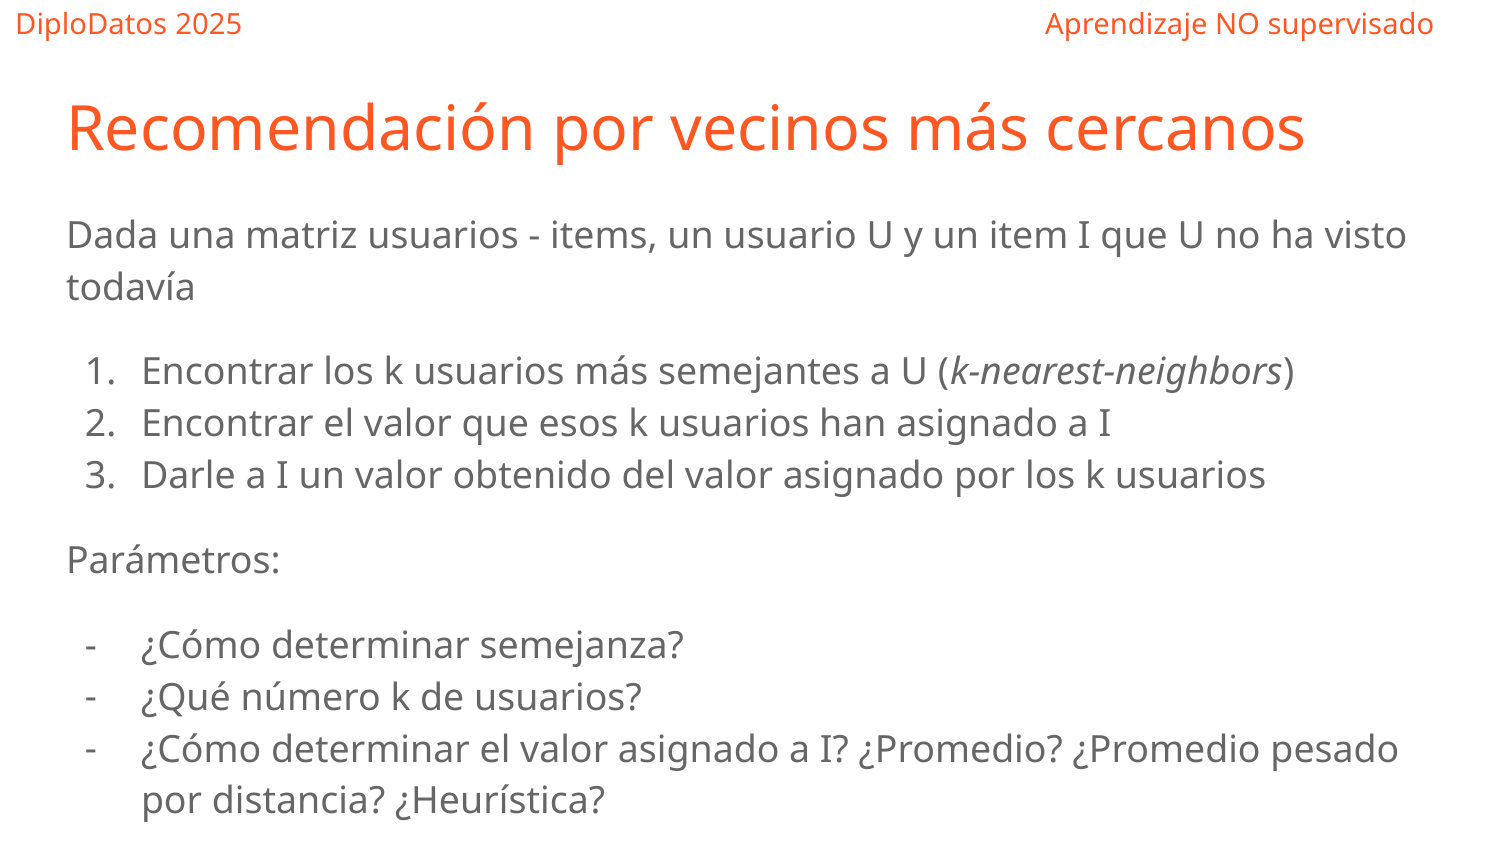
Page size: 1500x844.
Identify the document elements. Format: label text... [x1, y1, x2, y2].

text_box Dada una matriz usuarios - items, un usuario U y un item I que U no ha visto todavía Encontrar los k usuarios más semejantes a U (k-nearest-neighbors) Encontrar el valor que esos k usuarios han asignado a I Darle a I un valor obtenido del valor asignado por los k usuarios Parámetros: ¿Cómo determinar semejanza? ¿Qué número k de usuarios? ¿Cómo determinar el valor asignado a I? ¿Promedio? ¿Promedio pesado por distancia? ¿Heurística? [51, 189, 1449, 750]
text_box Recomendación por vecinos más cercanos [51, 72, 1481, 167]
